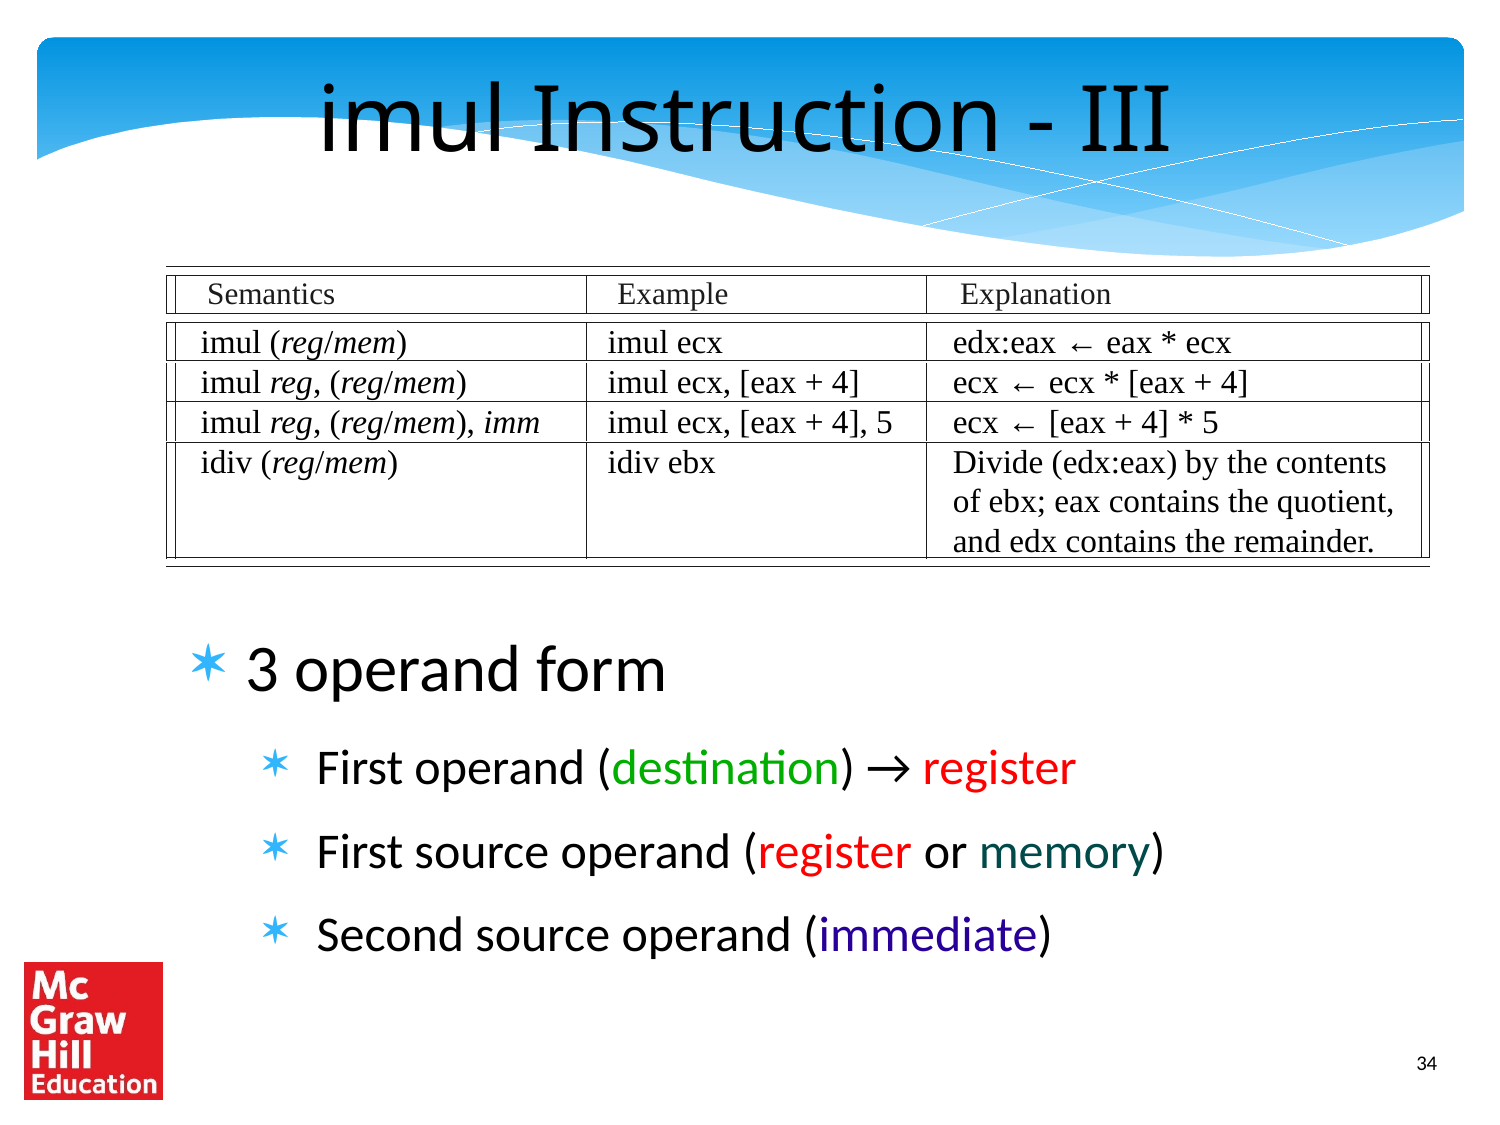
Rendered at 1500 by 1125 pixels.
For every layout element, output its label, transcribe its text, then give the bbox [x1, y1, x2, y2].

title imul Instruction - III [137, 37, 1355, 192]
list 3 operand form First operand (destination) → register First source operand (register or memory) Second source operand (immediate) [174, 624, 1455, 981]
picture [24, 962, 163, 1100]
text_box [162, 262, 1435, 572]
